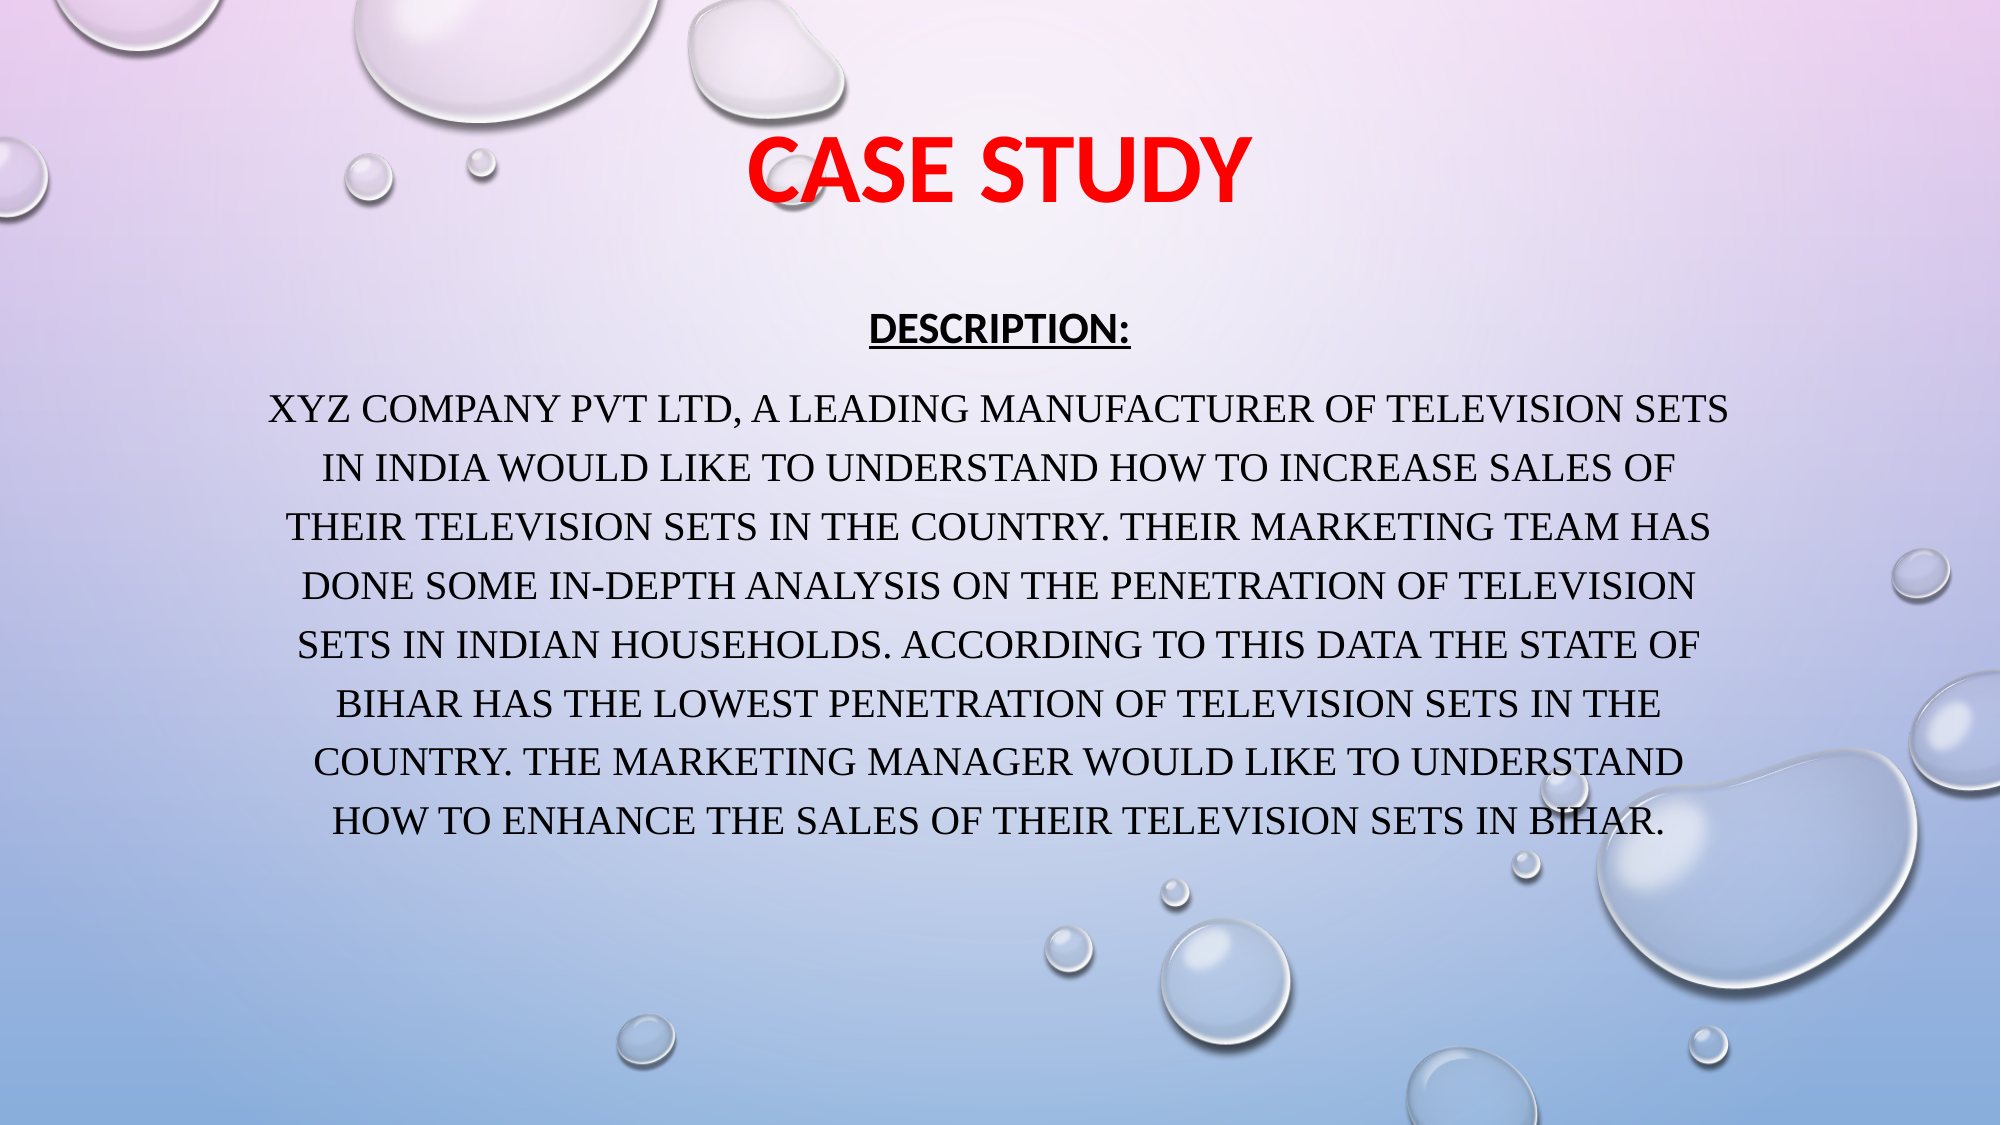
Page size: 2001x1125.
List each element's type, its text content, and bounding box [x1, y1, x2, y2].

title Case study [249, 100, 1750, 232]
picture [0, 0, 2000, 1125]
subtitle Description: XYZ Company Pvt Ltd, a leading manufacturer of television sets in India would like to understand how to increase sales of their television sets in the country. Their marketing team has done some in-depth analysis on the penetration of television sets in Indian households. According to this data the state of Bihar has the lowest penetration of television sets in the country. The Marketing Manager would like to understand how to enhance the sales of their television sets in Bihar. [249, 279, 1750, 863]
